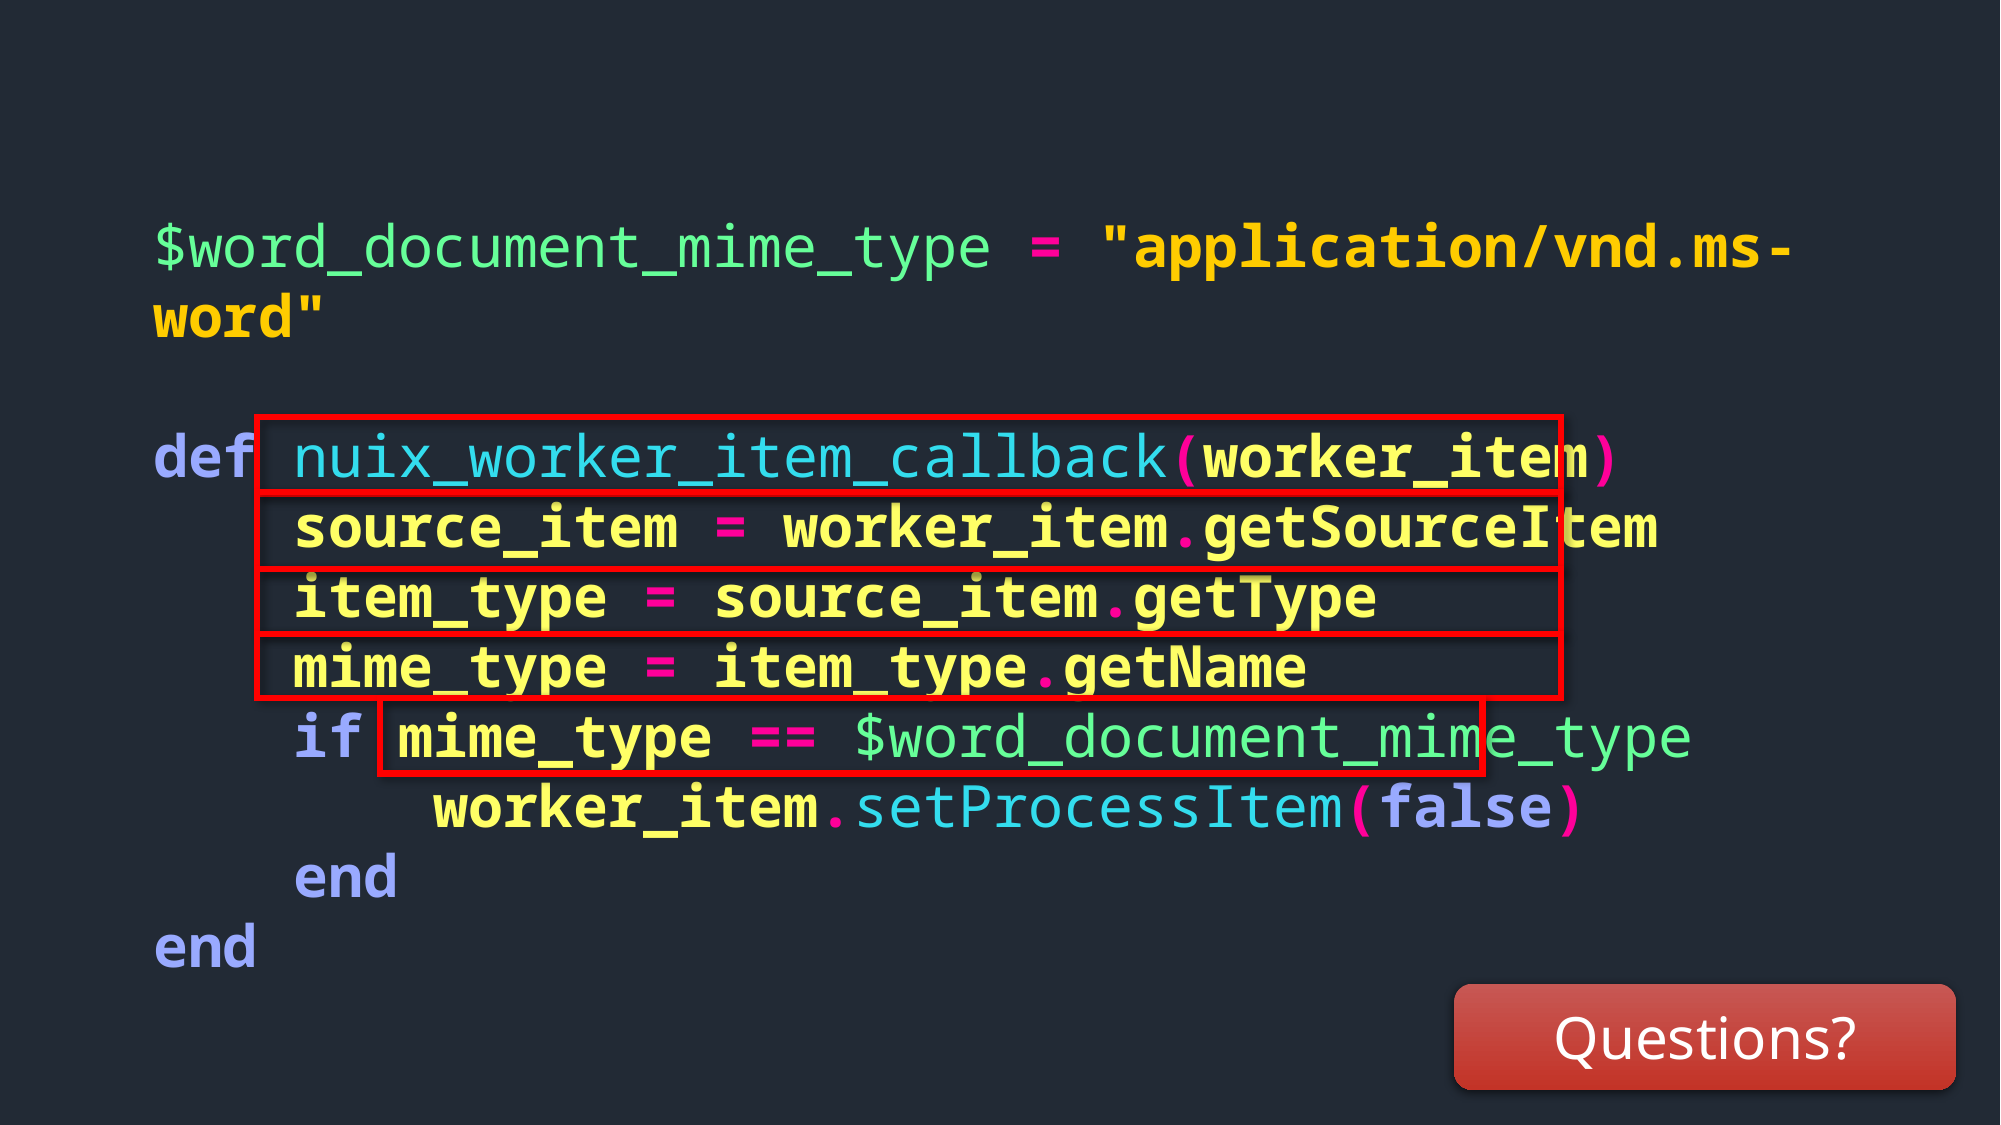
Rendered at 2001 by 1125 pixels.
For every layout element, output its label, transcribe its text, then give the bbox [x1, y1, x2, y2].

text_box [256, 491, 1562, 568]
text_box [379, 697, 1483, 775]
text_box Questions? [1454, 983, 1956, 1090]
text_box [256, 568, 1562, 633]
text_box $word_document_mime_type = "application/vnd.ms-word" def nuix_worker_item_callback(worker_item) source_item = worker_item.getSourceItem item_type = source_item.getType mime_type = item_type.getName if mime_type == $word_document_mime_type worker_item.setProcessItem(false) end end [138, 201, 1862, 986]
text_box [256, 633, 1562, 699]
text_box [256, 416, 1562, 491]
